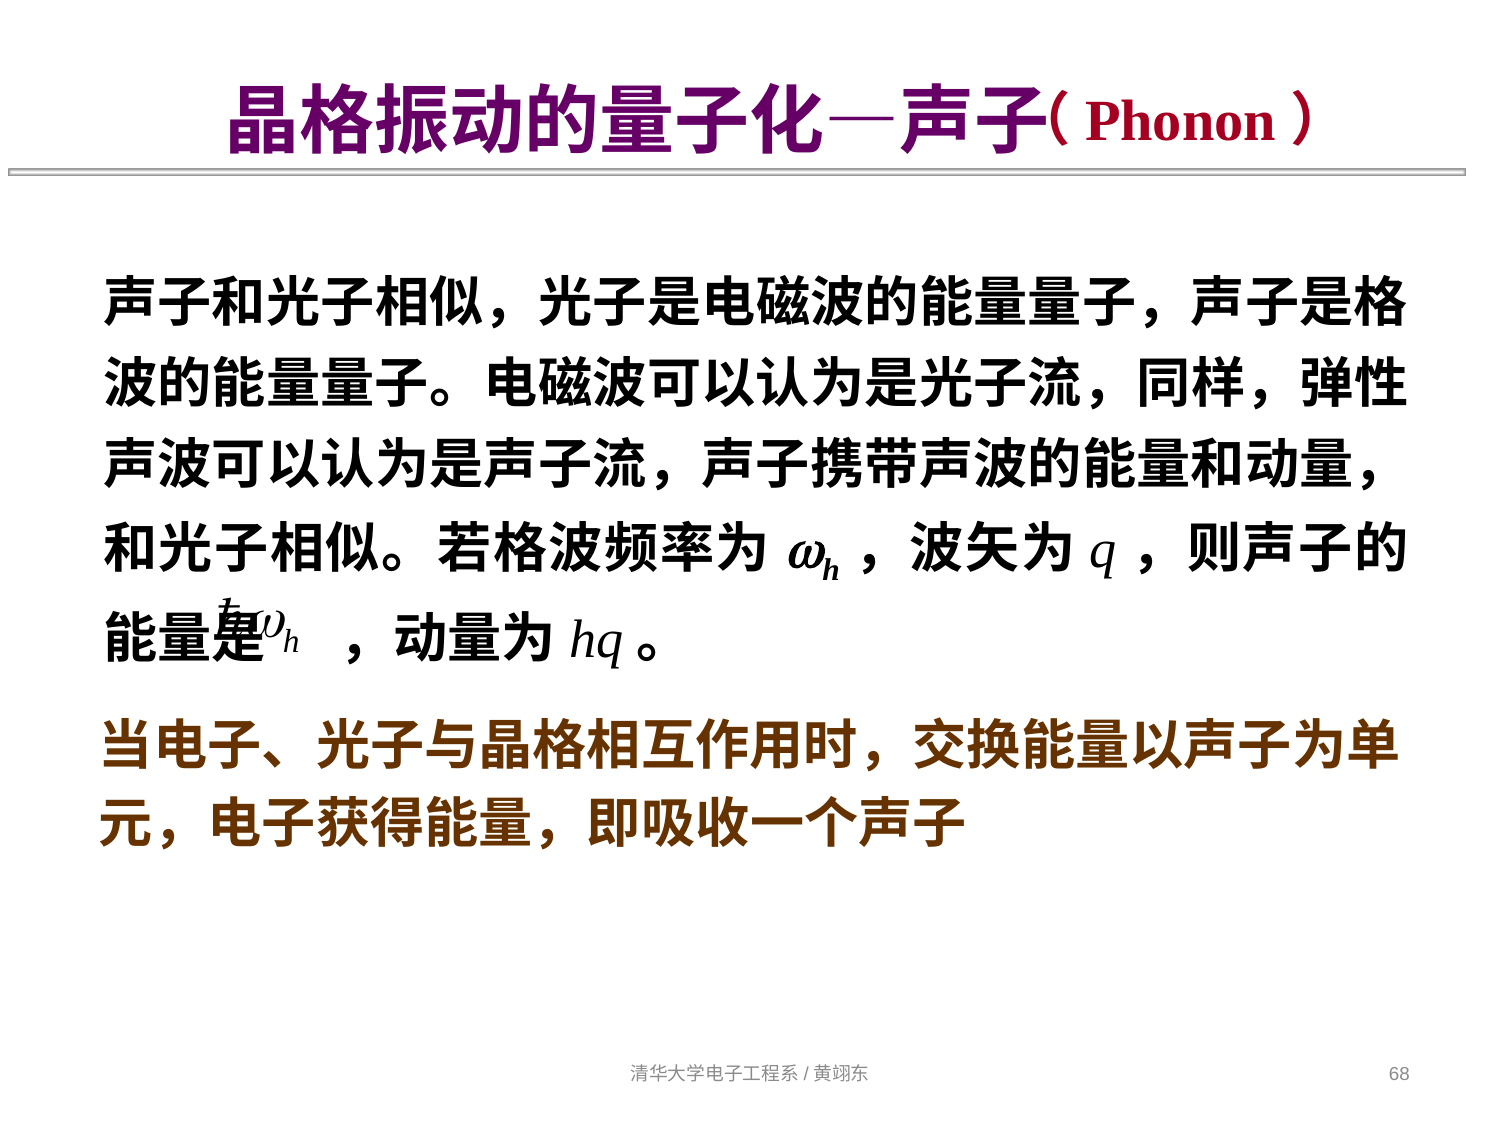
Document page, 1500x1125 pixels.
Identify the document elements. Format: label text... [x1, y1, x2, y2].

text_box [8, 168, 1466, 176]
text_box 晶格振动的量子化—声子 [209, 64, 1065, 168]
footer 清华大学电子工程系/黄翊东 [512, 1042, 988, 1103]
text_box （Phonon） [997, 74, 1364, 160]
text_box 声子和光子相似，光子是电磁波的能量量子，声子是格波的能量量子。电磁波可以认为是光子流，同样，弹性声波可以认为是声子流，声子携带声波的能量和动量，和光子相似。若格波频率为wh，波矢为q，则声子的能量是 ，动量为hq。 [88, 243, 1424, 676]
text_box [206, 579, 314, 667]
slide_number 68 [1074, 1042, 1425, 1103]
text_box 当电子、光子与晶格相互作用时，交换能量以声子为单元，电子获得能量，即吸收一个声子 [9, 689, 1424, 861]
